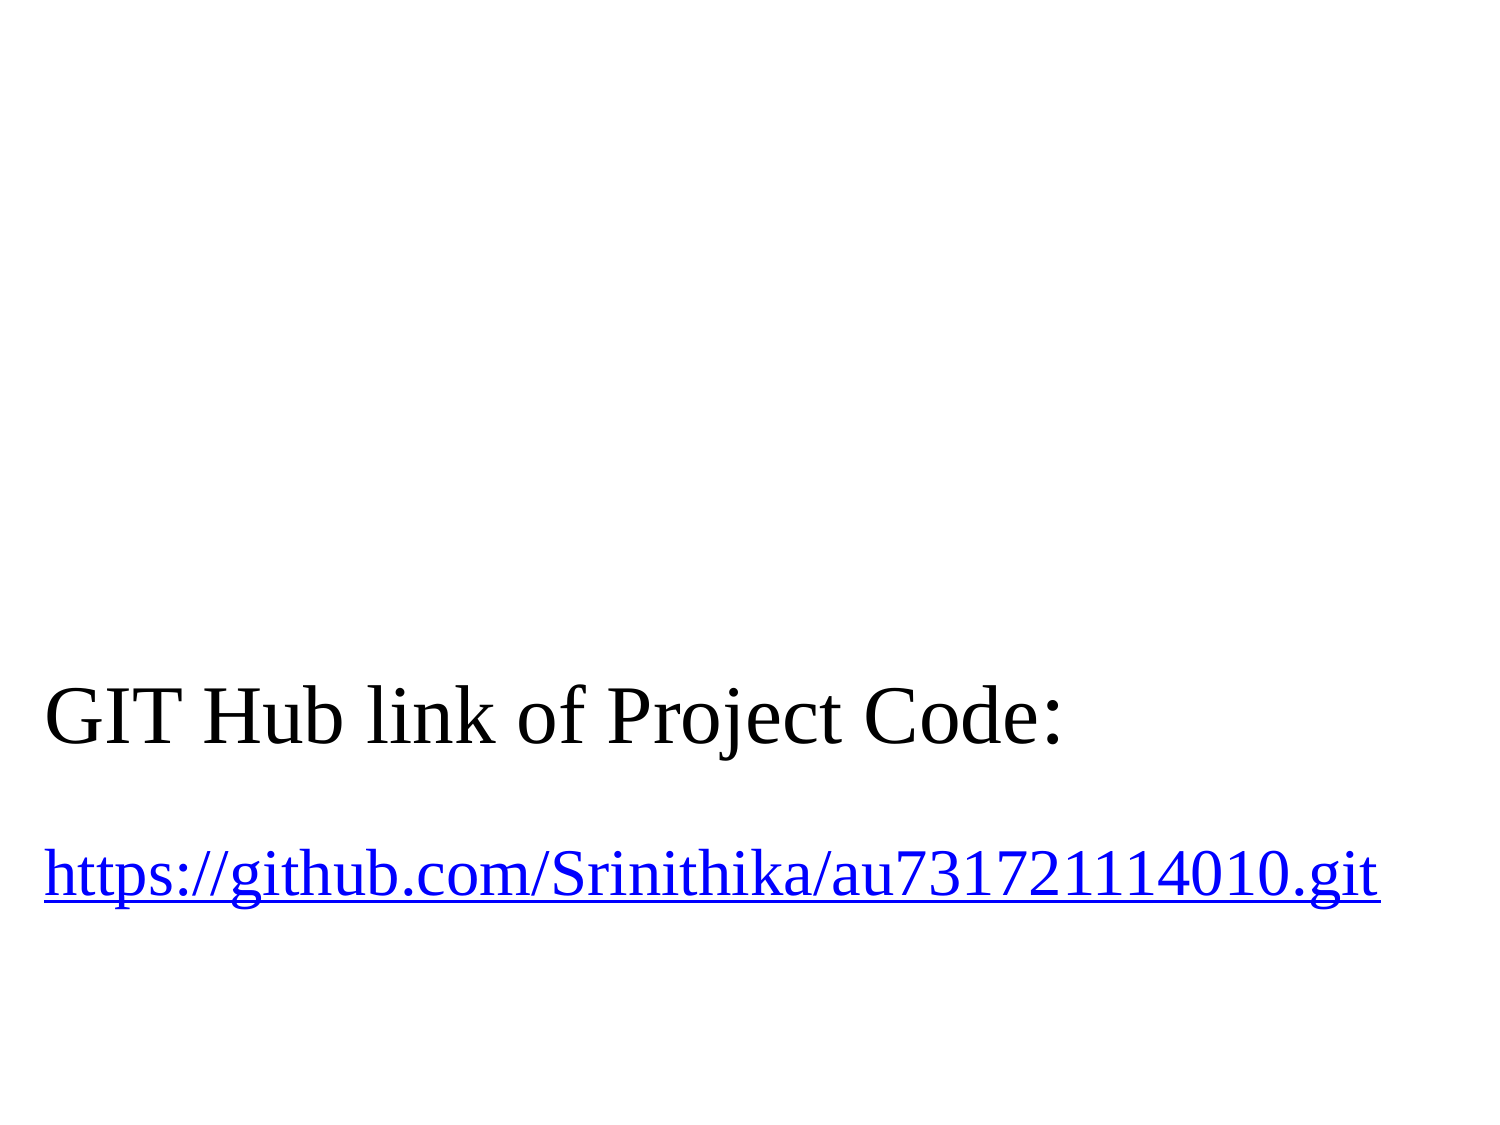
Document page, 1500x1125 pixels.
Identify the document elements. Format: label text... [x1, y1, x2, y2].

title GIT Hub link of Project Code: https://github.com/Srinithika/au731721114010.git [29, 597, 1427, 963]
